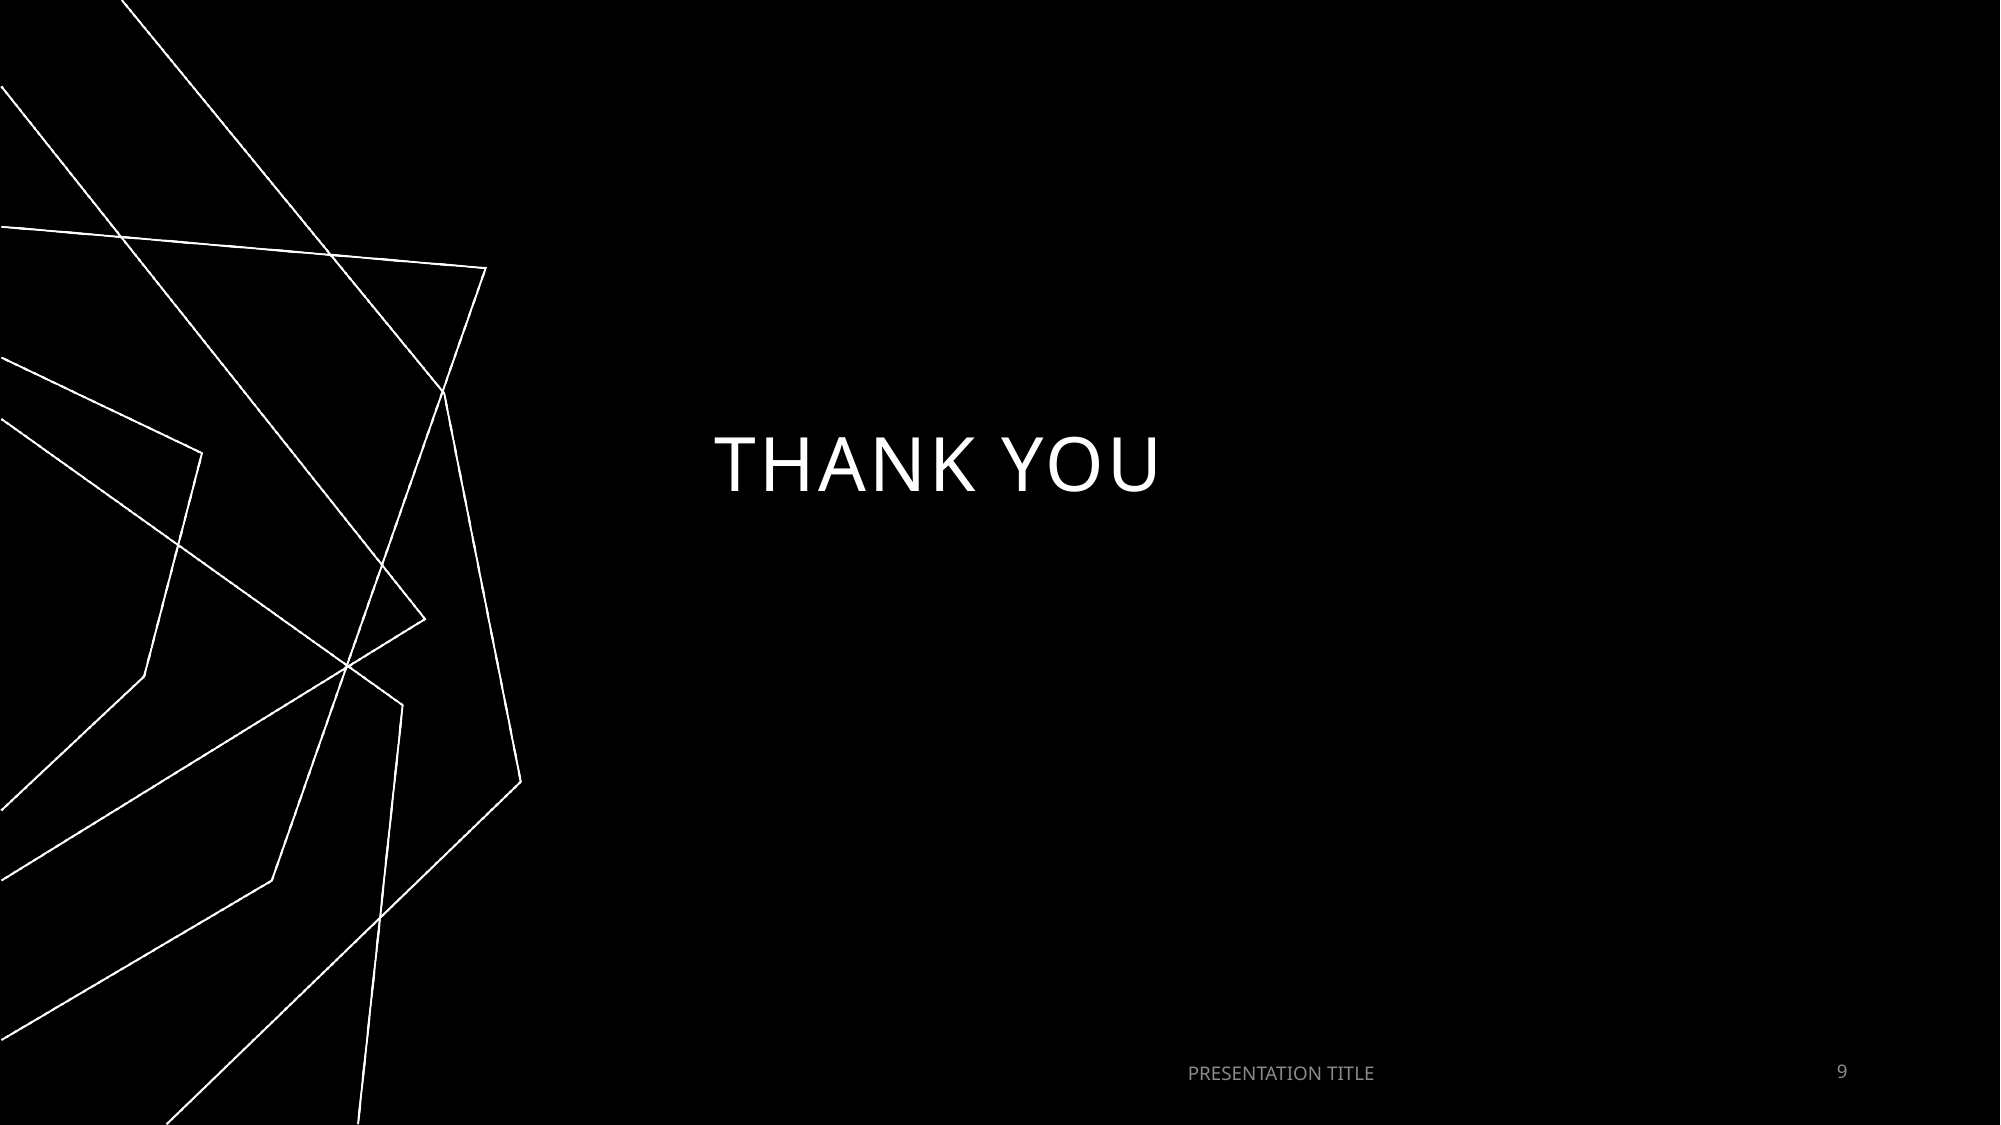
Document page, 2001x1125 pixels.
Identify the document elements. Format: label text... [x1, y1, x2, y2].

footer PRESENTATION TITLE [1062, 1042, 1500, 1103]
slide_number 9 [1571, 1042, 1863, 1103]
title THANK YOU [699, 265, 1386, 516]
picture [0, 0, 522, 1125]
